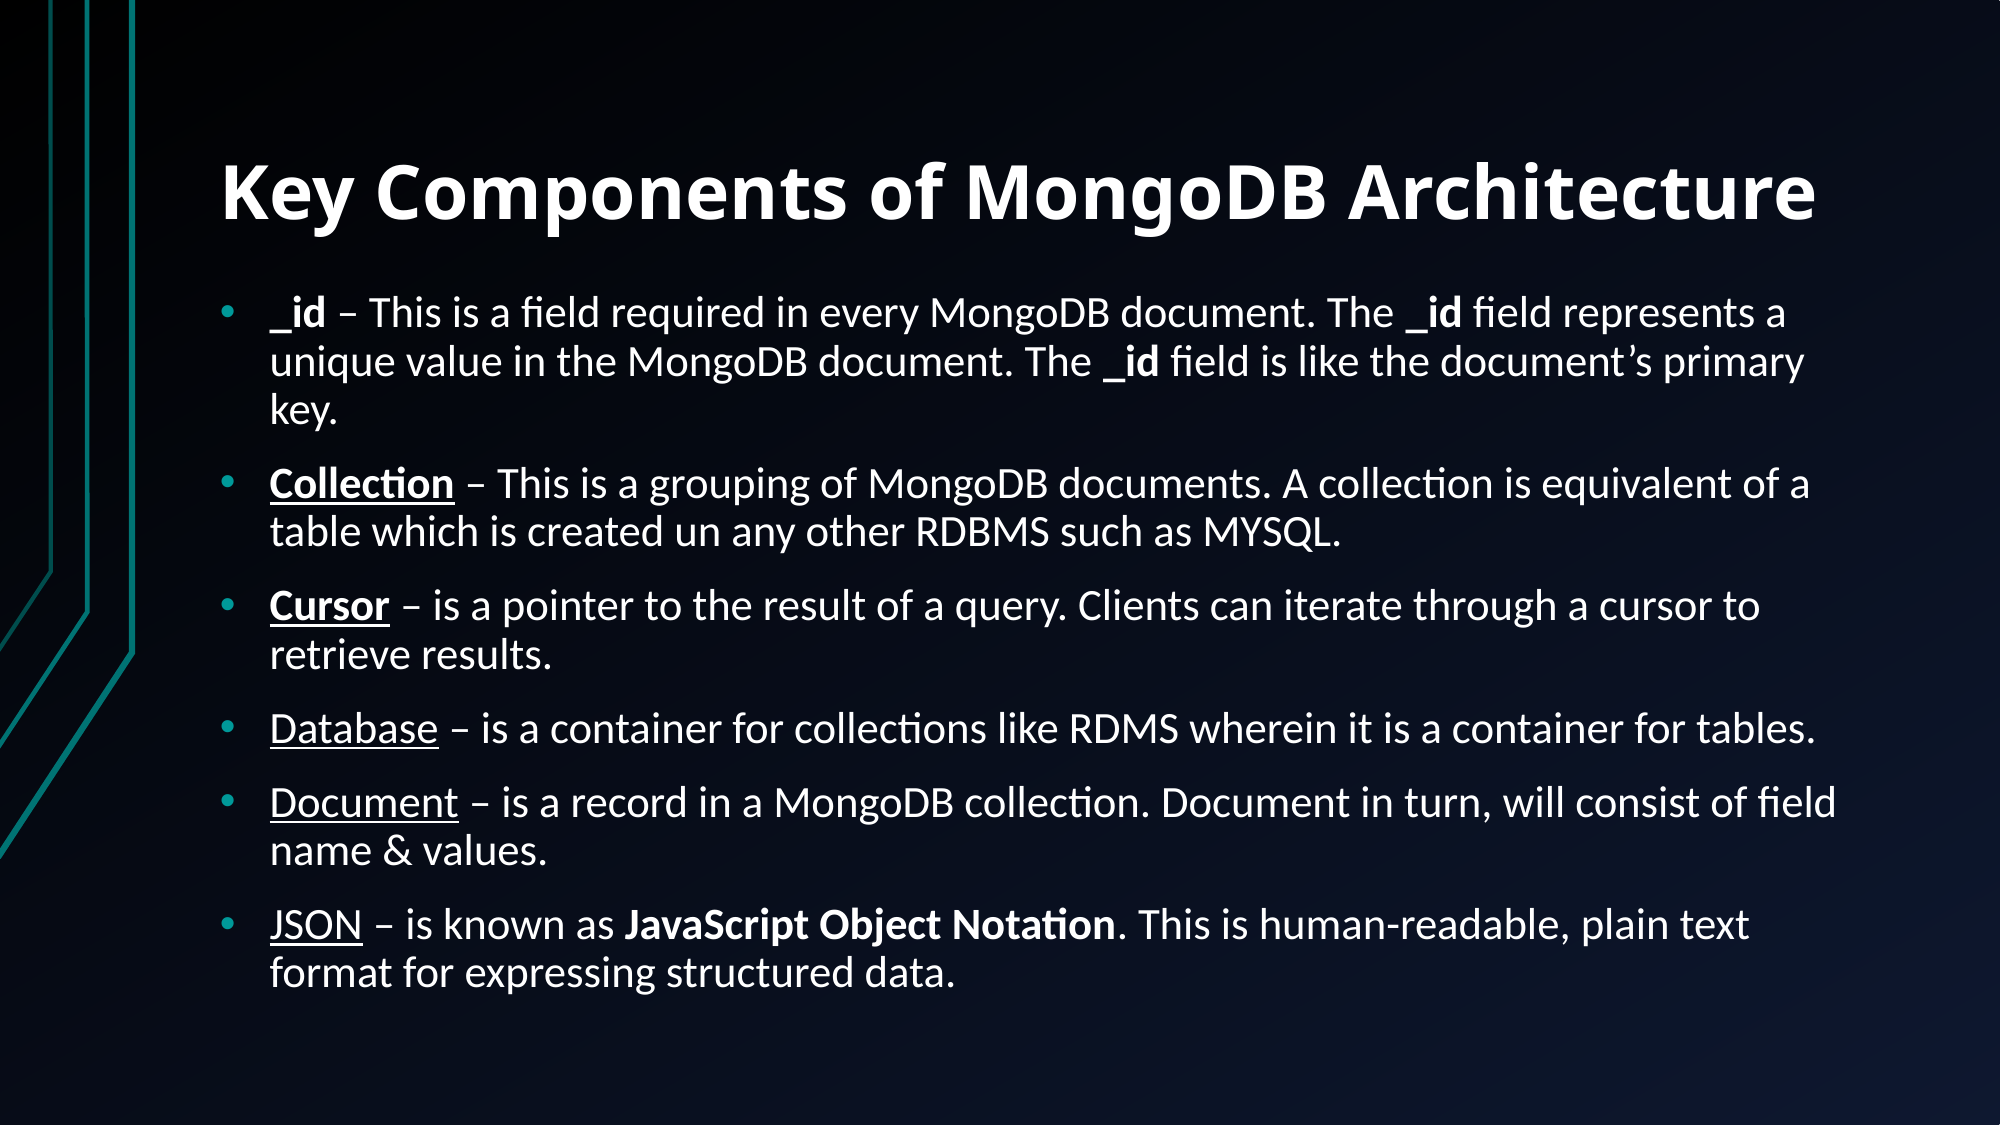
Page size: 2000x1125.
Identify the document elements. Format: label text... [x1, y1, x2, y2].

title Key Components of MongoDB Architecture [199, 45, 1900, 246]
list _id – This is a field required in every MongoDB document. The _id field represents a unique value in the MongoDB document. The _id field is like the document’s primary key. Collection – This is a grouping of MongoDB documents. A collection is equivalent of a table which is created un any other RDBMS such as MYSQL. Cursor – is a pointer to the result of a query. Clients can iterate through a cursor to retrieve results. Database – is a container for collections like RDMS wherein it is a container for tables. Document – is a record in a MongoDB collection. Document in turn, will consist of field name & values. JSON – is known as JavaScript Object Notation. This is human-readable, plain text format for expressing structured data. [199, 279, 1900, 1012]
